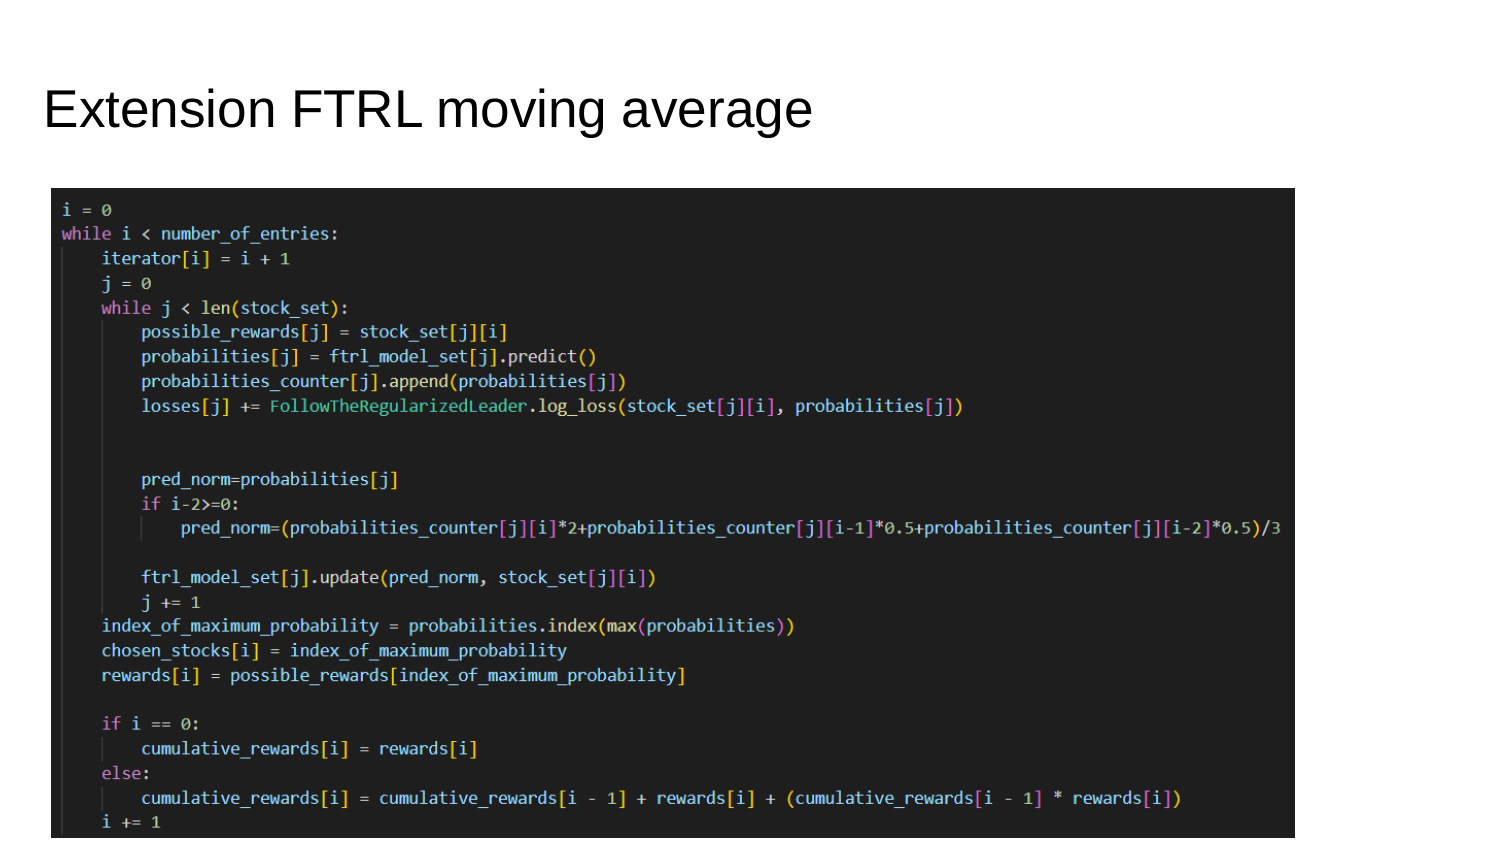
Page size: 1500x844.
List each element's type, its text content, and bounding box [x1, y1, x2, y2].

title Extension FTRL moving average [29, 59, 1427, 154]
picture [50, 188, 1295, 838]
